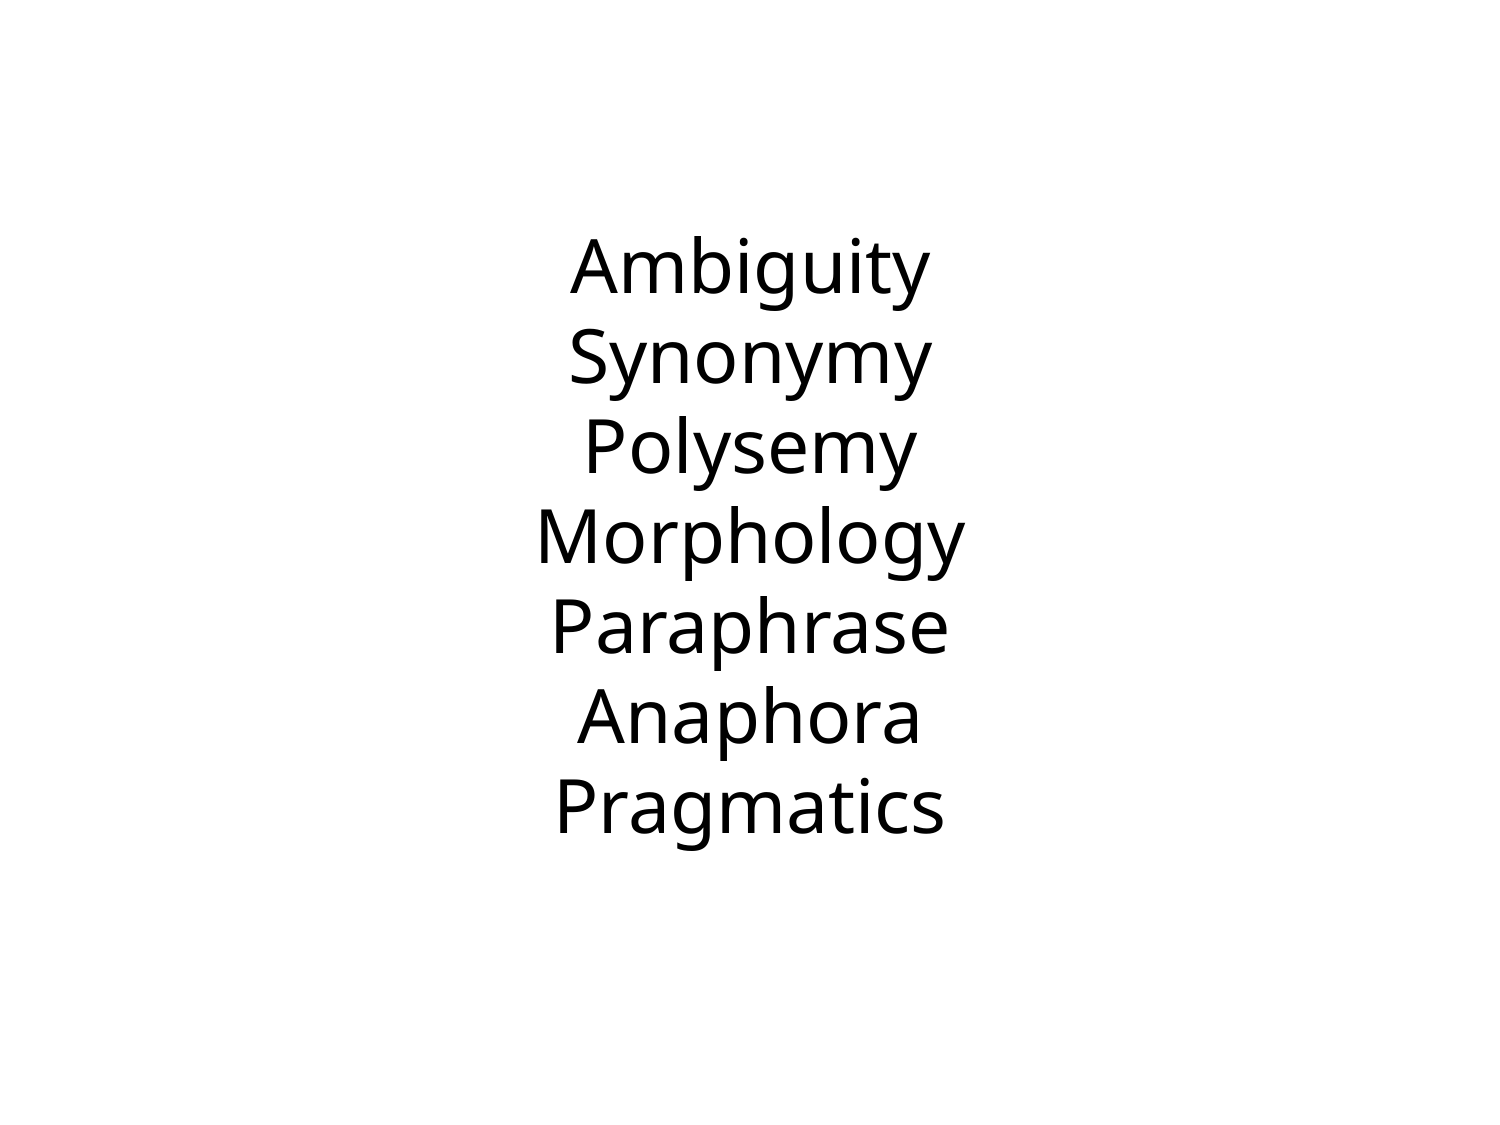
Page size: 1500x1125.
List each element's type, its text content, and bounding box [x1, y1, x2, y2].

text_box Ambiguity Synonymy Polysemy Morphology Paraphrase Anaphora Pragmatics [49, 211, 1451, 856]
